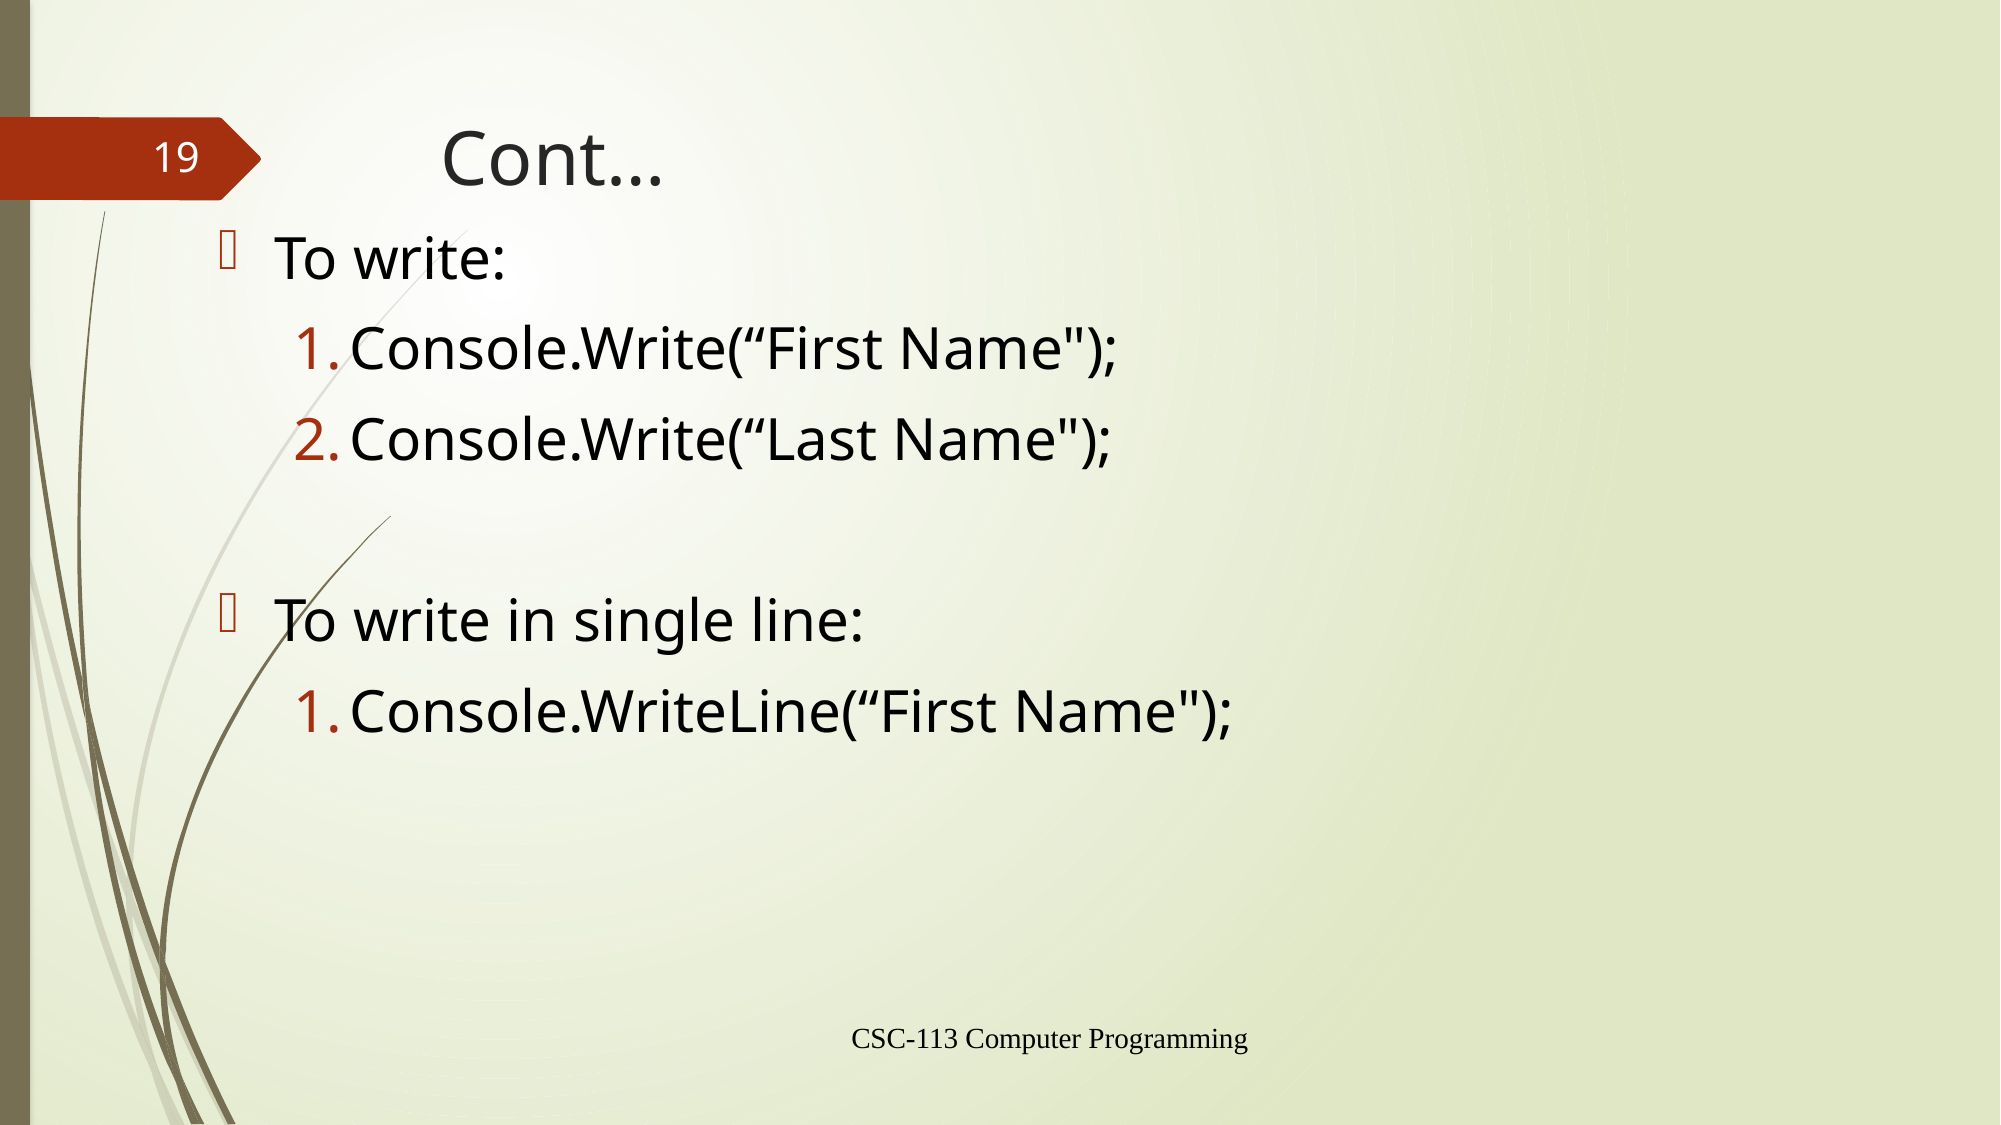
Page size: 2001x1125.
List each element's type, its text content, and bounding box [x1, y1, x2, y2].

slide_number 19 [87, 129, 216, 190]
footer CSC-113 Computer Programming [424, 1006, 1675, 1067]
title Cont… [425, 102, 1888, 313]
list To write: Console.Write(“First Name"); Console.Write(“Last Name"); To write in single line: Console.WriteLine(“First Name"); [203, 213, 1873, 899]
